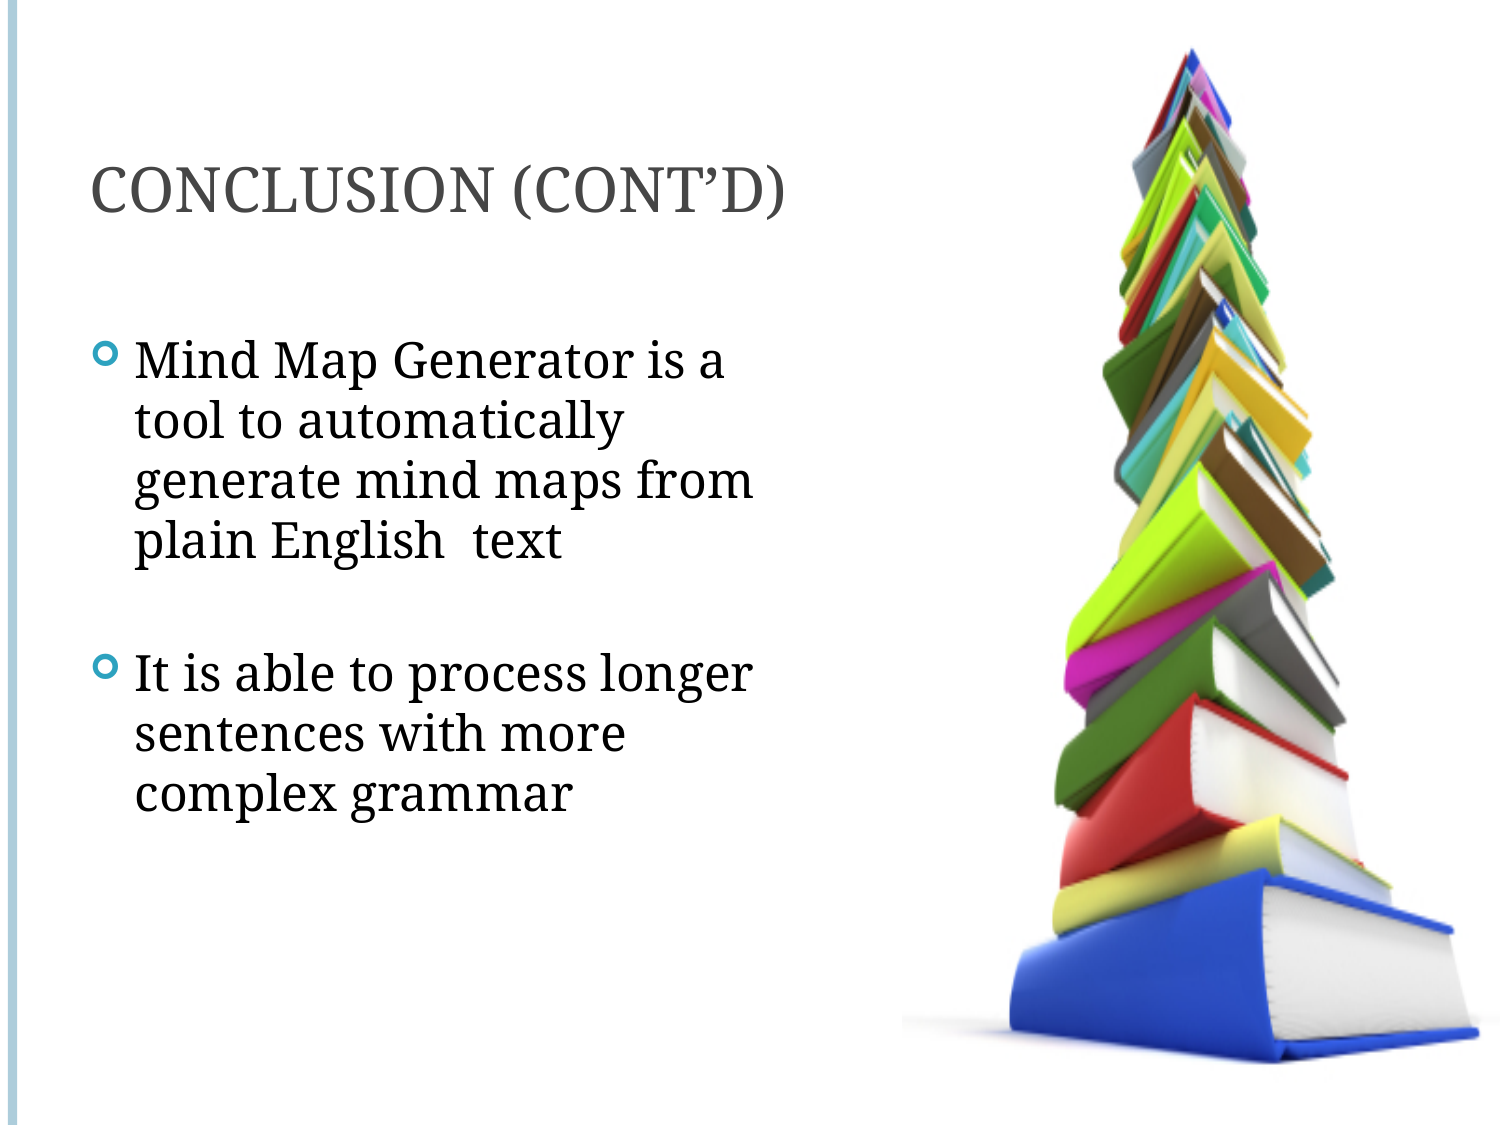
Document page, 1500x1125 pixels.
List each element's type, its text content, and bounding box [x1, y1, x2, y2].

title Conclusion (cont’d) [75, 45, 895, 233]
list Mind Map Generator is a tool to automatically generate mind maps from plain English text It is able to process longer sentences with more complex grammar [75, 321, 832, 950]
picture [901, 0, 1500, 1125]
